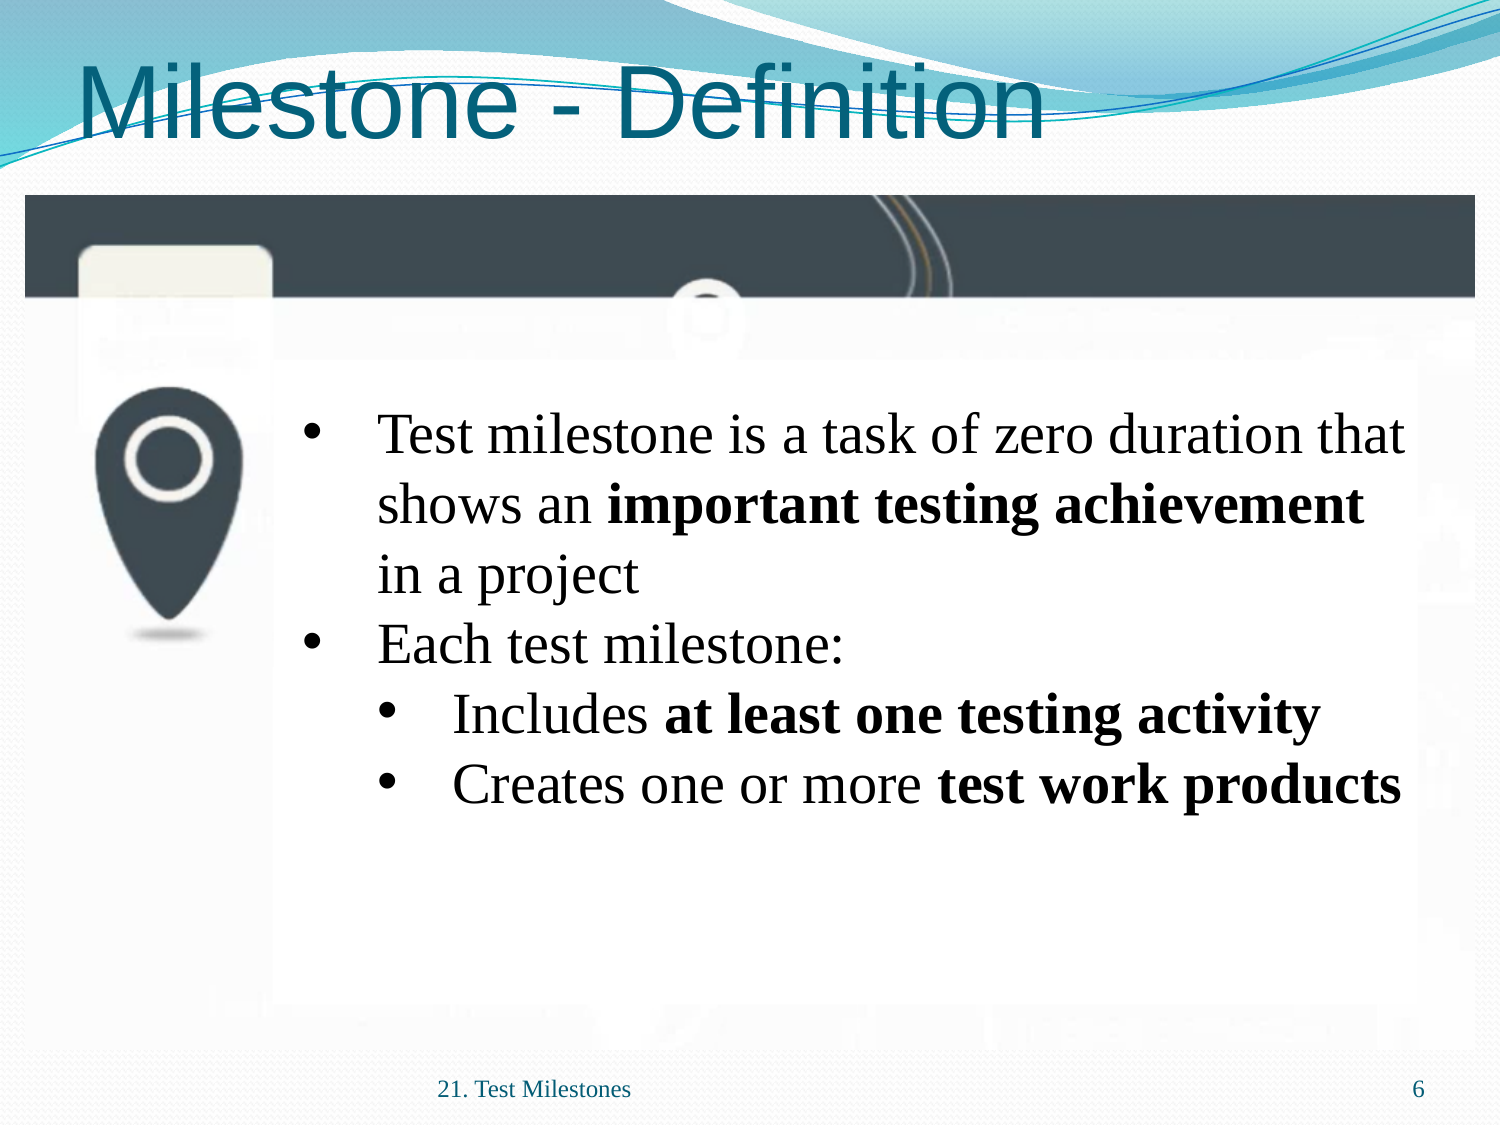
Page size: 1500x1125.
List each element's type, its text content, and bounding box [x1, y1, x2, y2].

title Milestone - Definition [75, 24, 1425, 160]
picture [24, 195, 1476, 1051]
footer 21. Test Milestones [437, 1064, 988, 1103]
slide_number 6 [1299, 1064, 1425, 1103]
